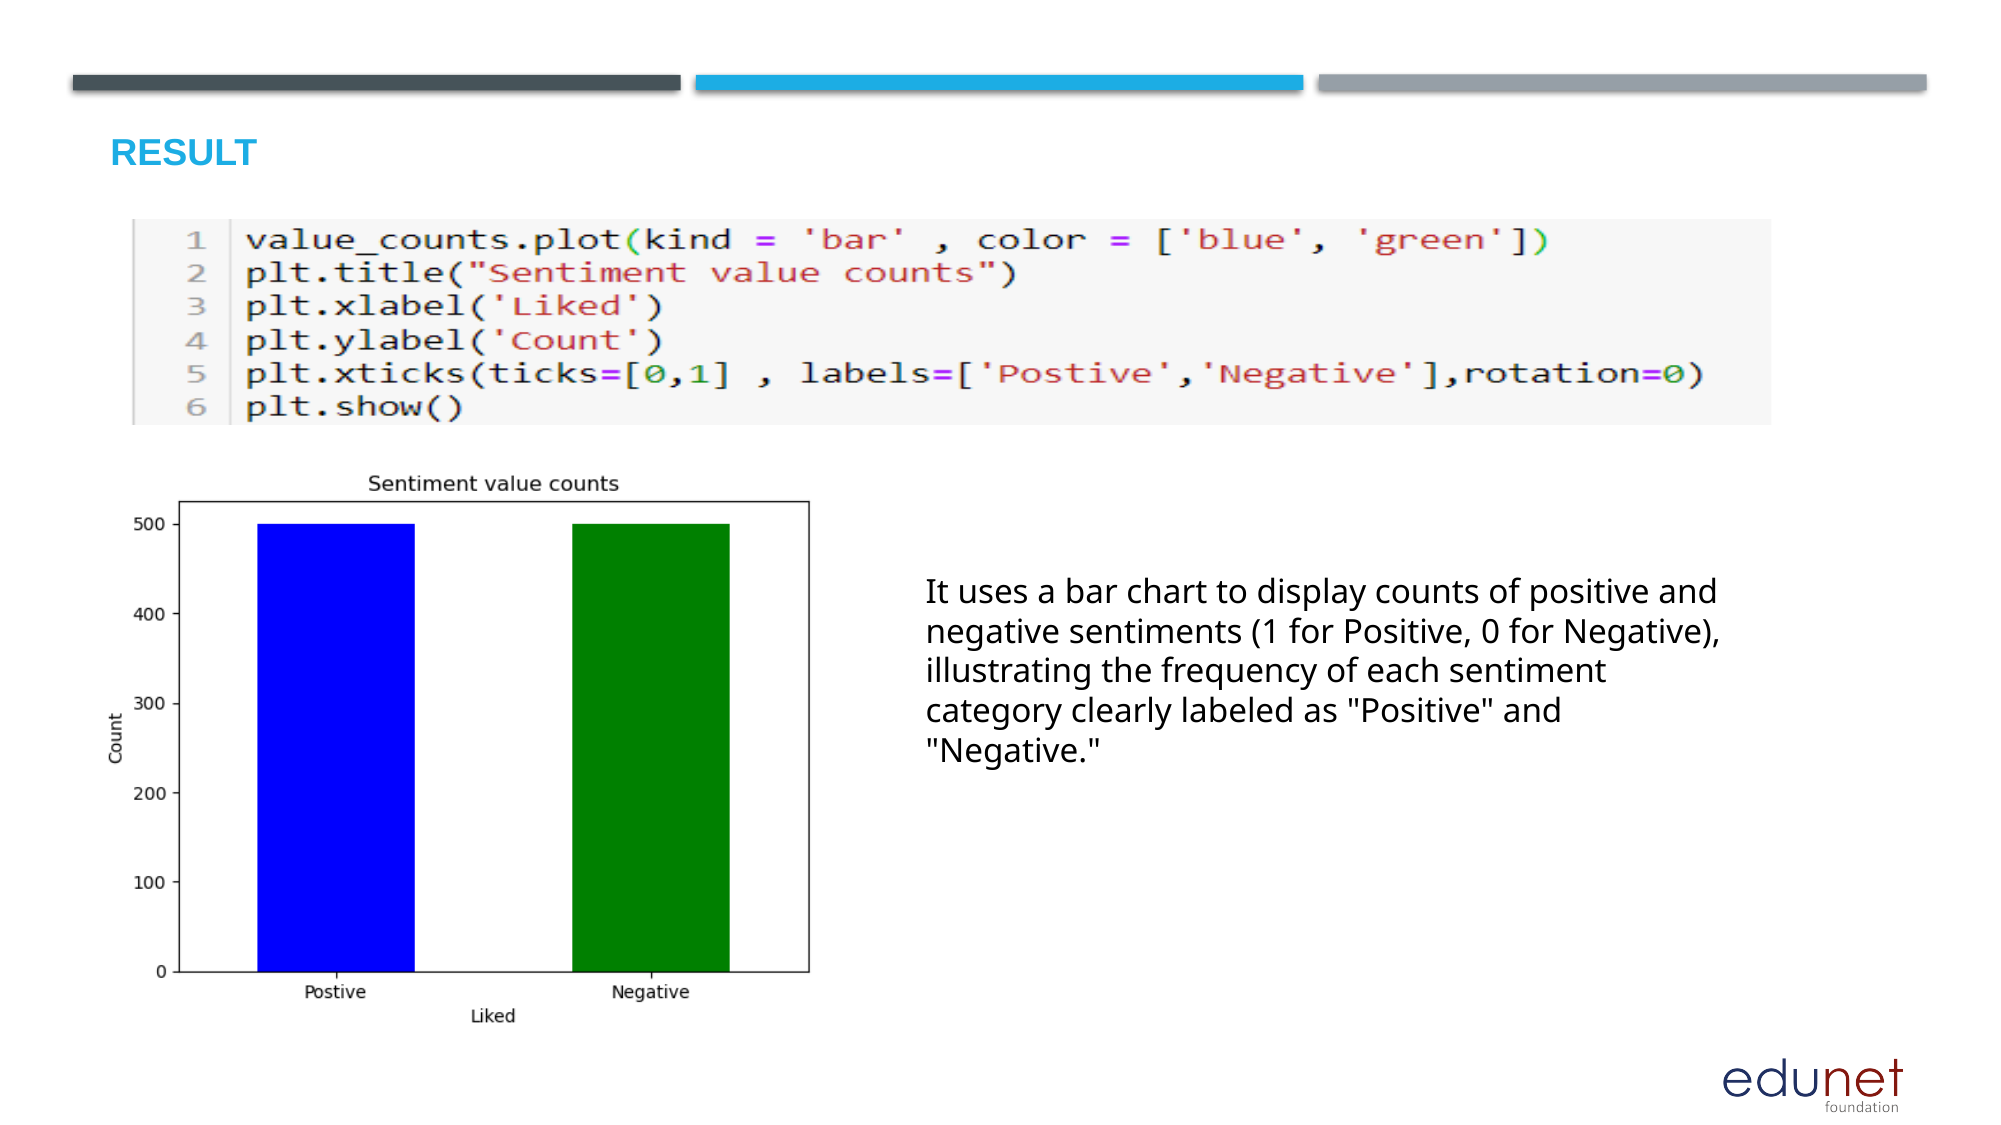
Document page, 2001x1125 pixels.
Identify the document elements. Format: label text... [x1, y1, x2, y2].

title Result [95, 119, 1796, 181]
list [94, 462, 821, 1039]
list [118, 219, 1772, 425]
text_box It uses a bar chart to display counts of positive and negative sentiments (1 for Positive, 0 for Negative), illustrating the frequency of each sentiment category clearly labeled as "Positive" and "Negative." [910, 562, 1745, 777]
picture [1719, 1056, 1905, 1116]
